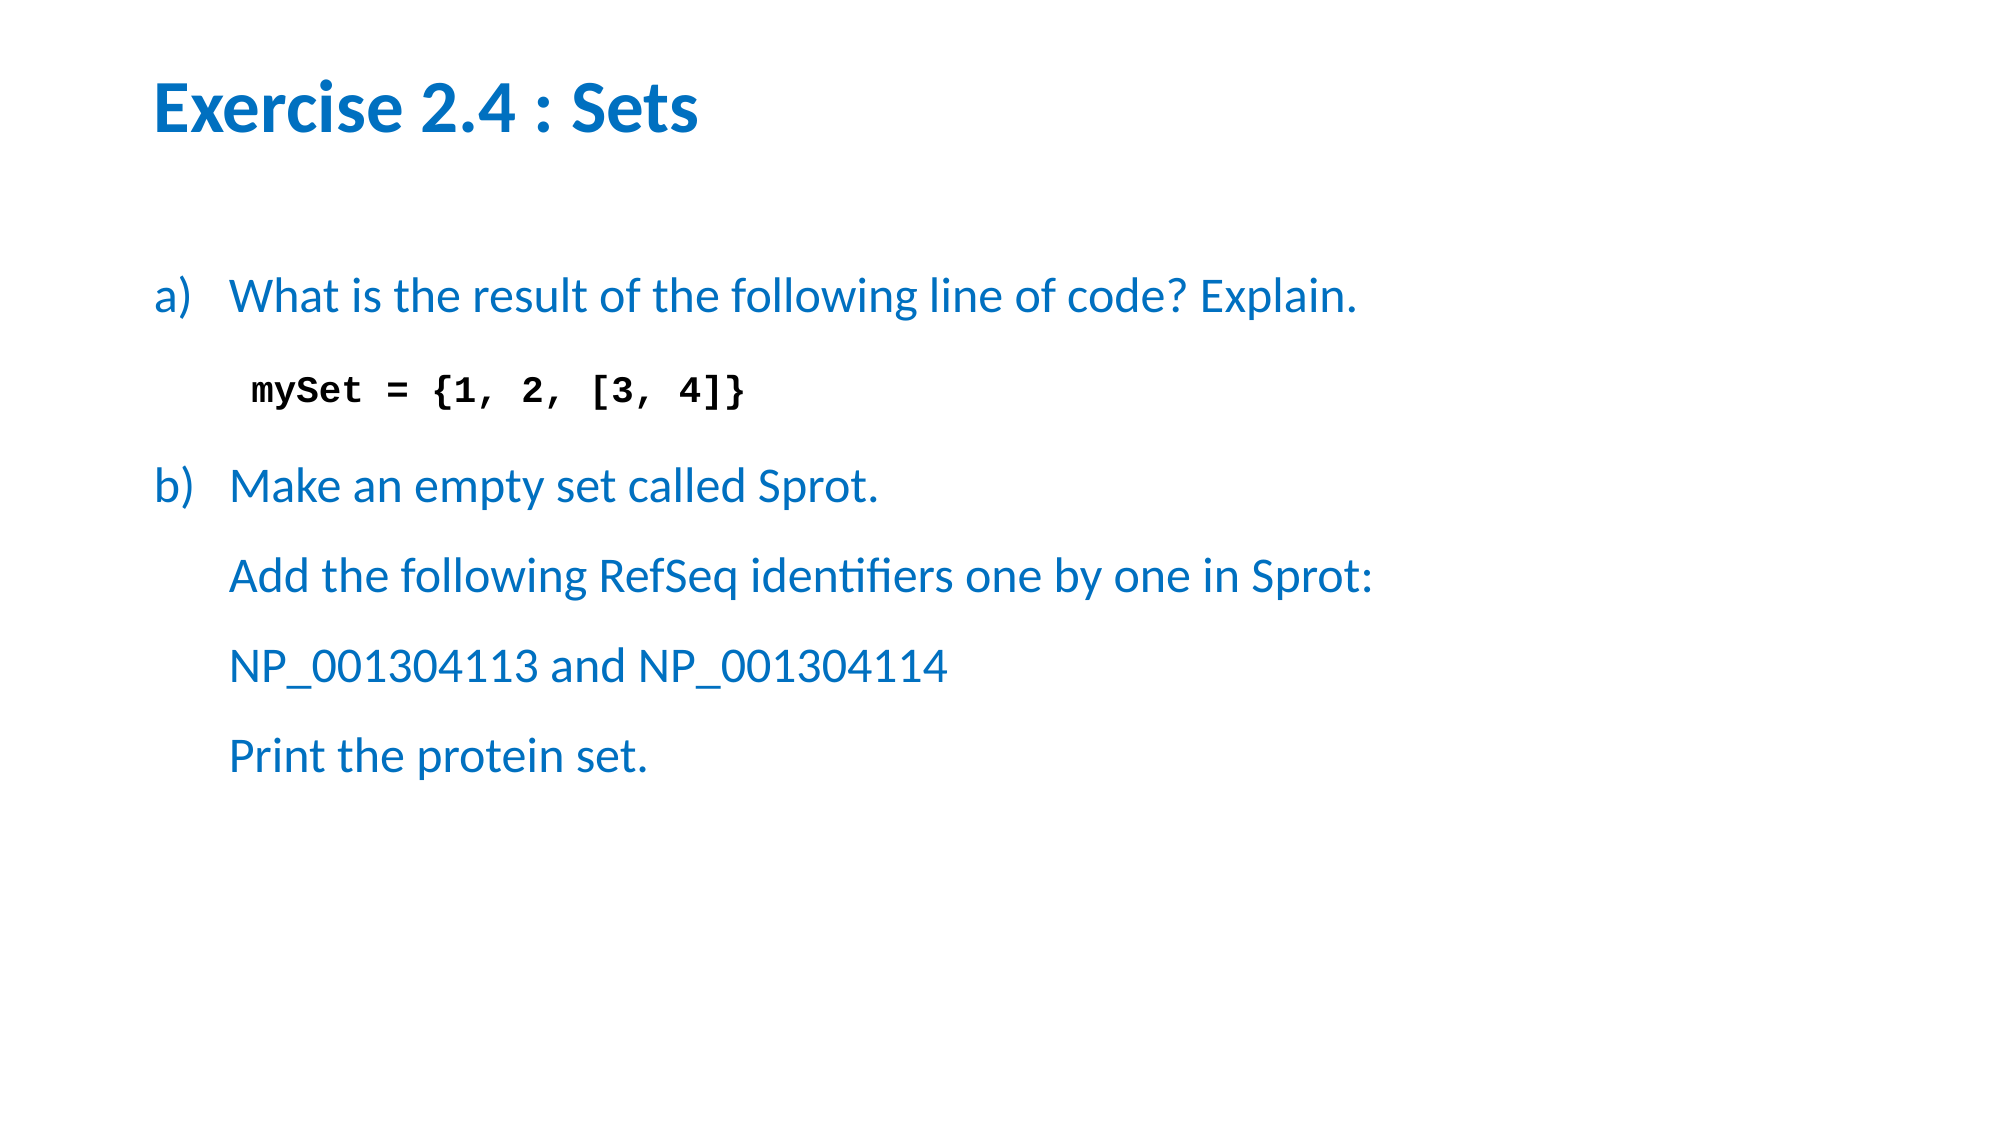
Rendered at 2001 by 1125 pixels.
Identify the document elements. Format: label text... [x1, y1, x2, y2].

list What is the result of the following line of code? Explain. mySet = {1, 2, [3, 4]} Make an empty set called Sprot. Add the following RefSeq identifiers one by one in Sprot: NP_001304113 and NP_001304114 Print the protein set. [138, 224, 1864, 1025]
title Exercise 2.4 : Sets [138, 0, 1864, 218]
